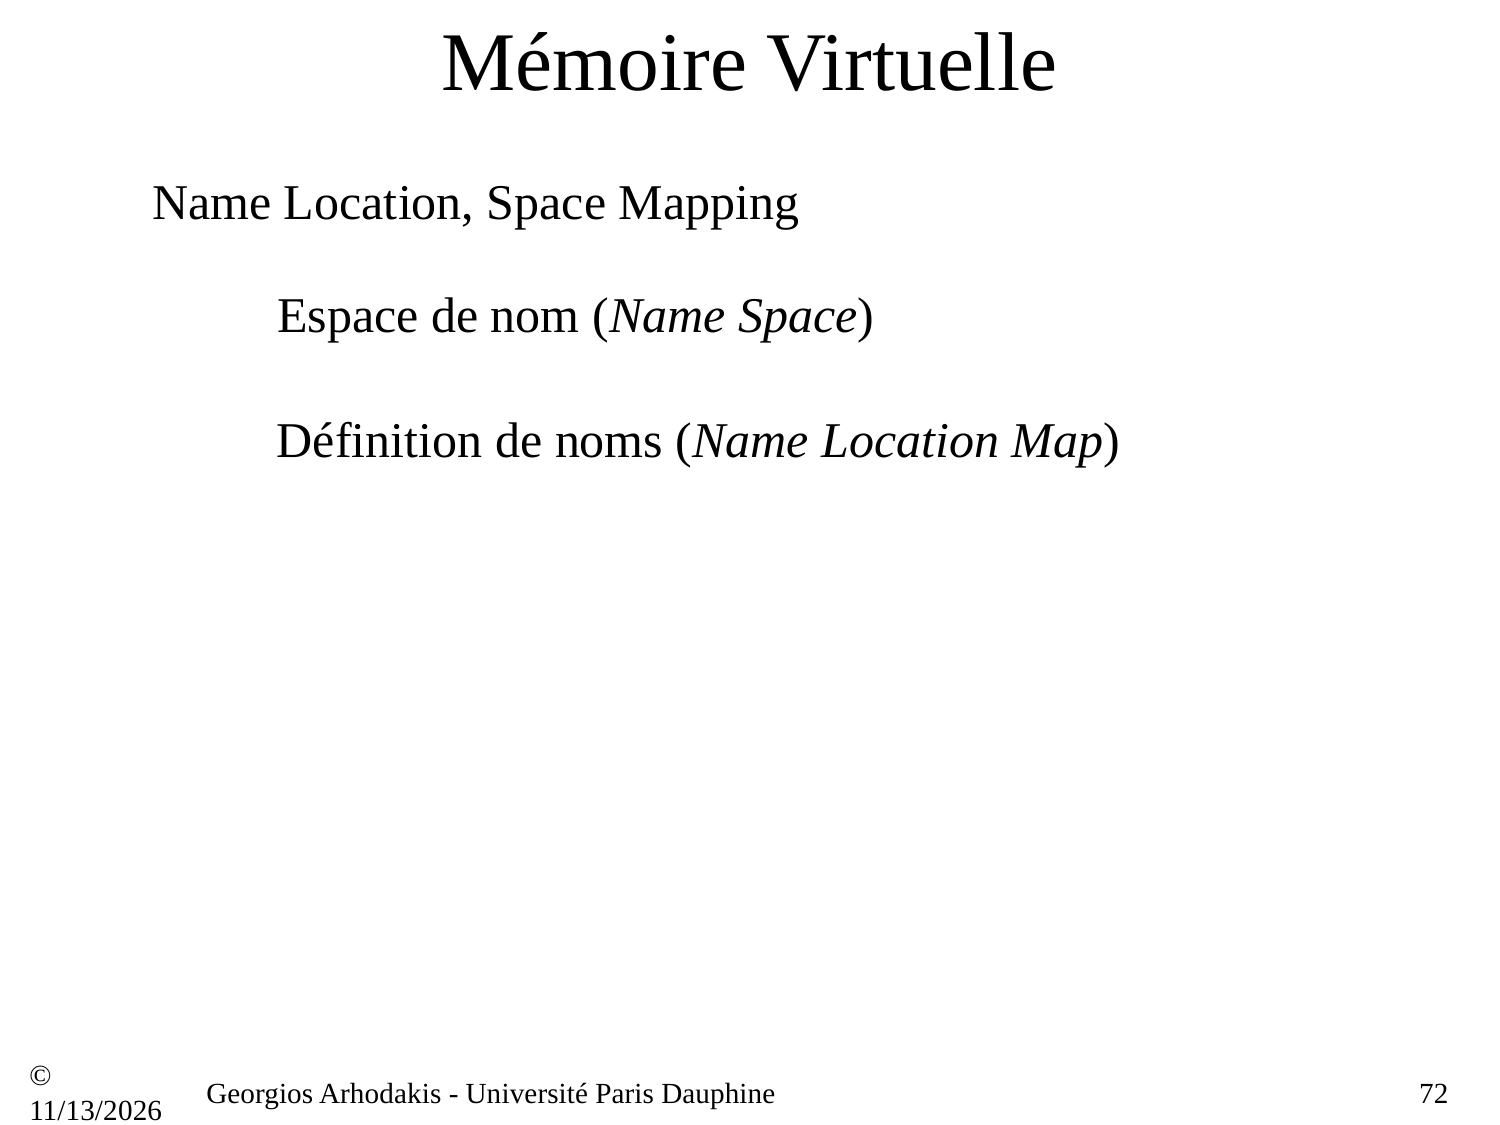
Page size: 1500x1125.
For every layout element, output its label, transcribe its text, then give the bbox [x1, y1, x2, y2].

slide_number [29, 1056, 192, 1125]
text_box Définition de noms (Name Location Map) [262, 399, 1136, 475]
footer Georgios Arhodakis - Université Paris Dauphine [206, 1074, 1232, 1110]
text_box Espace de nom (Name Space) [262, 274, 890, 350]
text_box Name Location, Space Mapping [137, 162, 825, 238]
title Mémoire Virtuelle [87, 0, 1413, 159]
slide_number 72 [1298, 1074, 1449, 1110]
